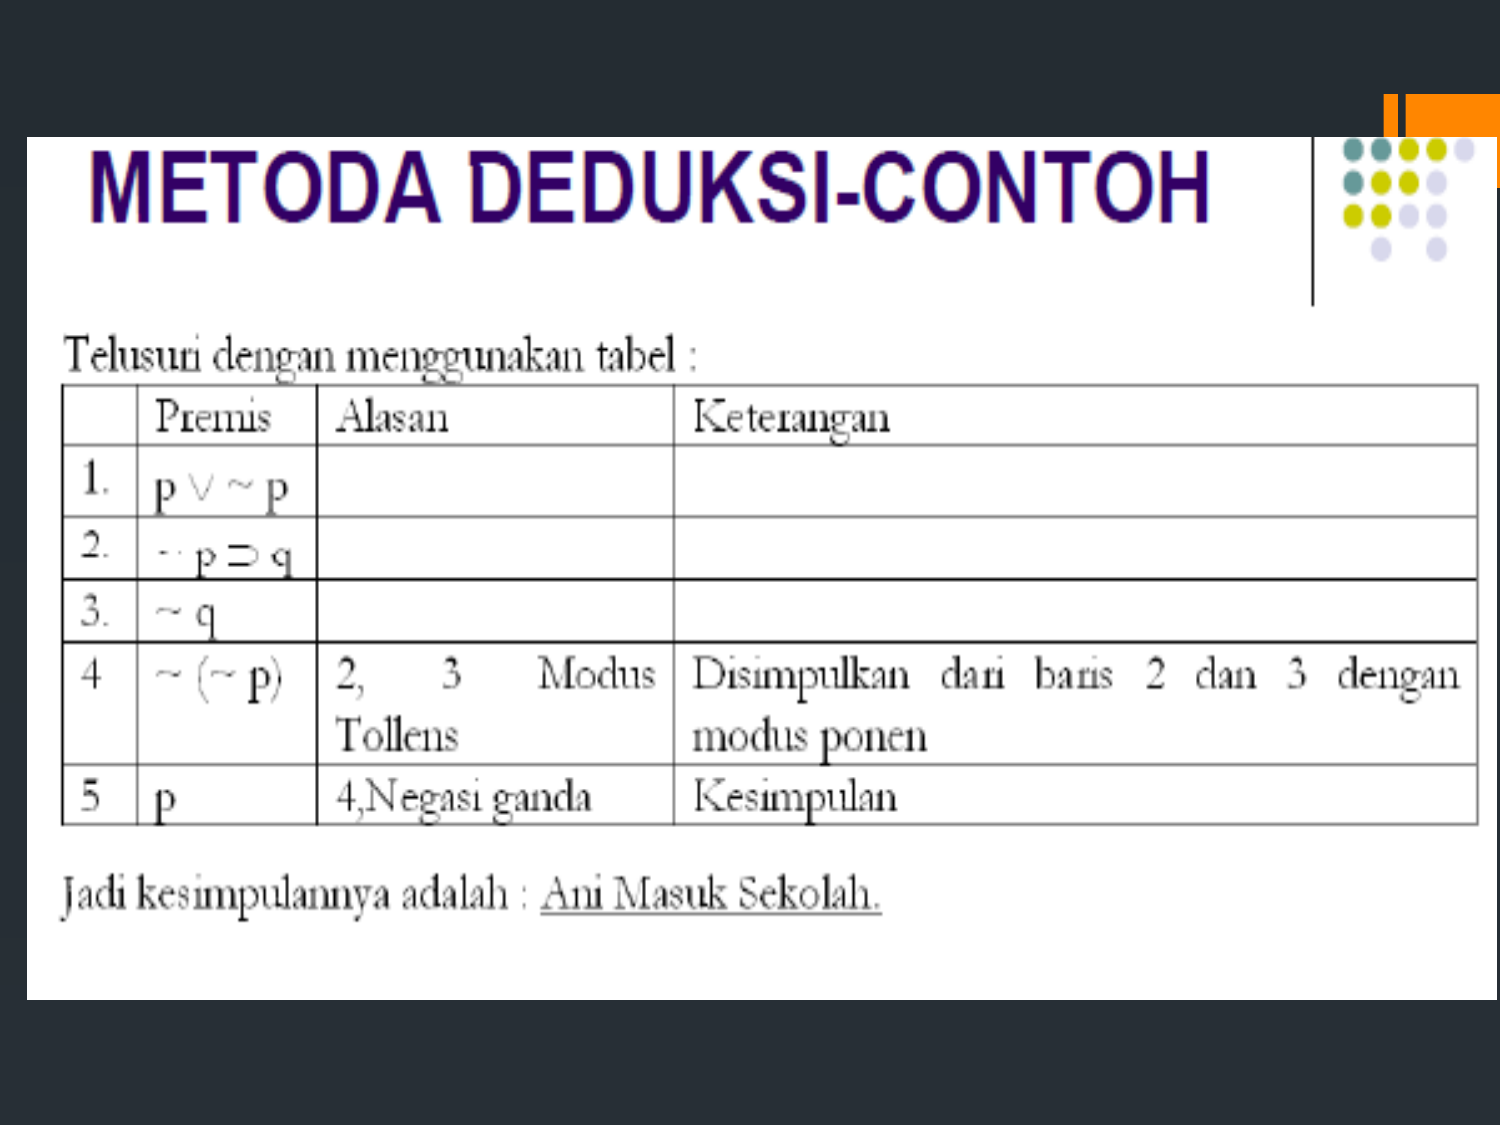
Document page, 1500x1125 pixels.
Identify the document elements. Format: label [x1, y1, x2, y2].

picture [27, 136, 1497, 1000]
